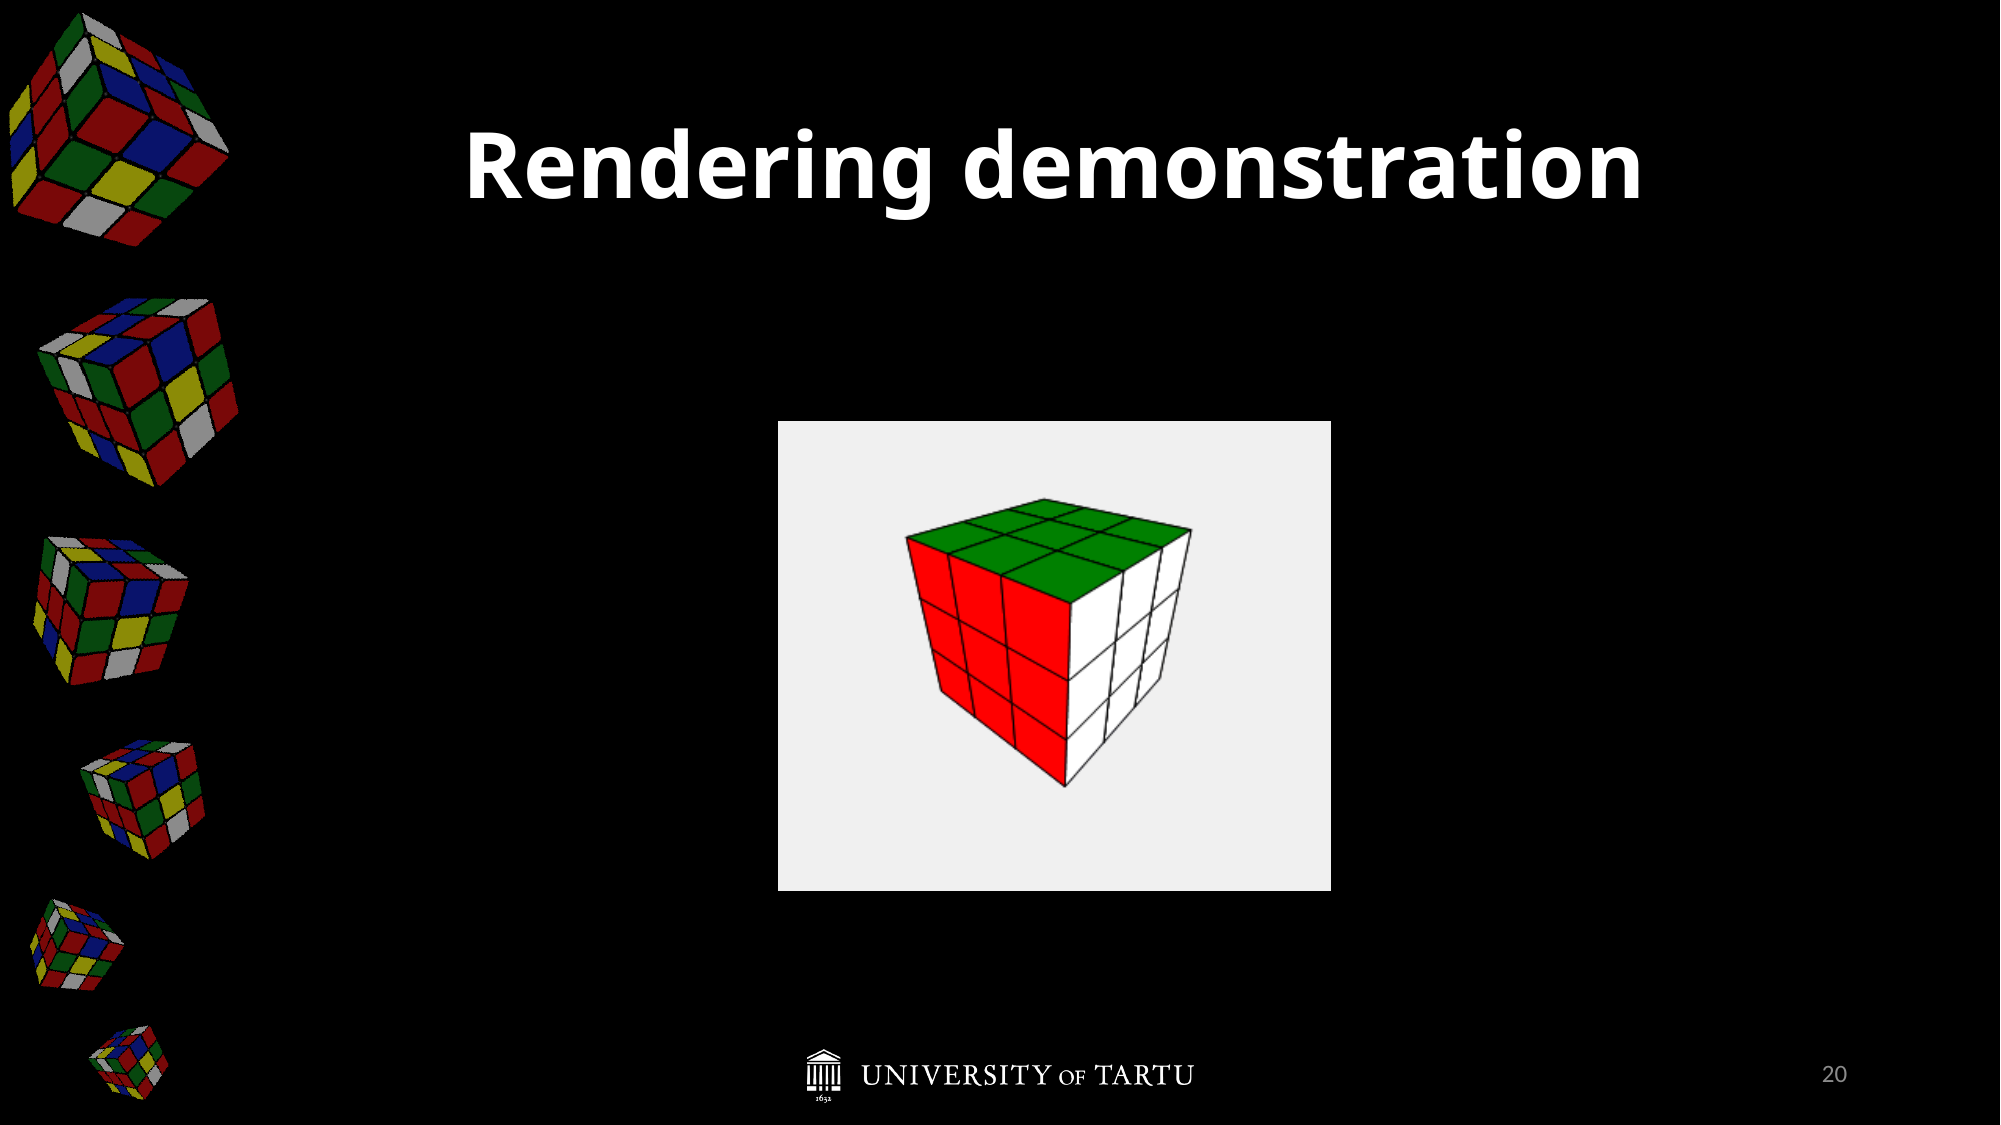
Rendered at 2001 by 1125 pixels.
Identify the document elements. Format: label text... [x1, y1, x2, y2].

picture [72, 722, 226, 875]
picture [82, 1013, 184, 1115]
picture [10, 889, 134, 1013]
title Rendering demonstration [246, 59, 1863, 278]
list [778, 421, 1331, 891]
picture [0, 0, 273, 515]
picture [13, 521, 199, 707]
picture [807, 1049, 1194, 1103]
slide_number 20 [1412, 1042, 1863, 1103]
